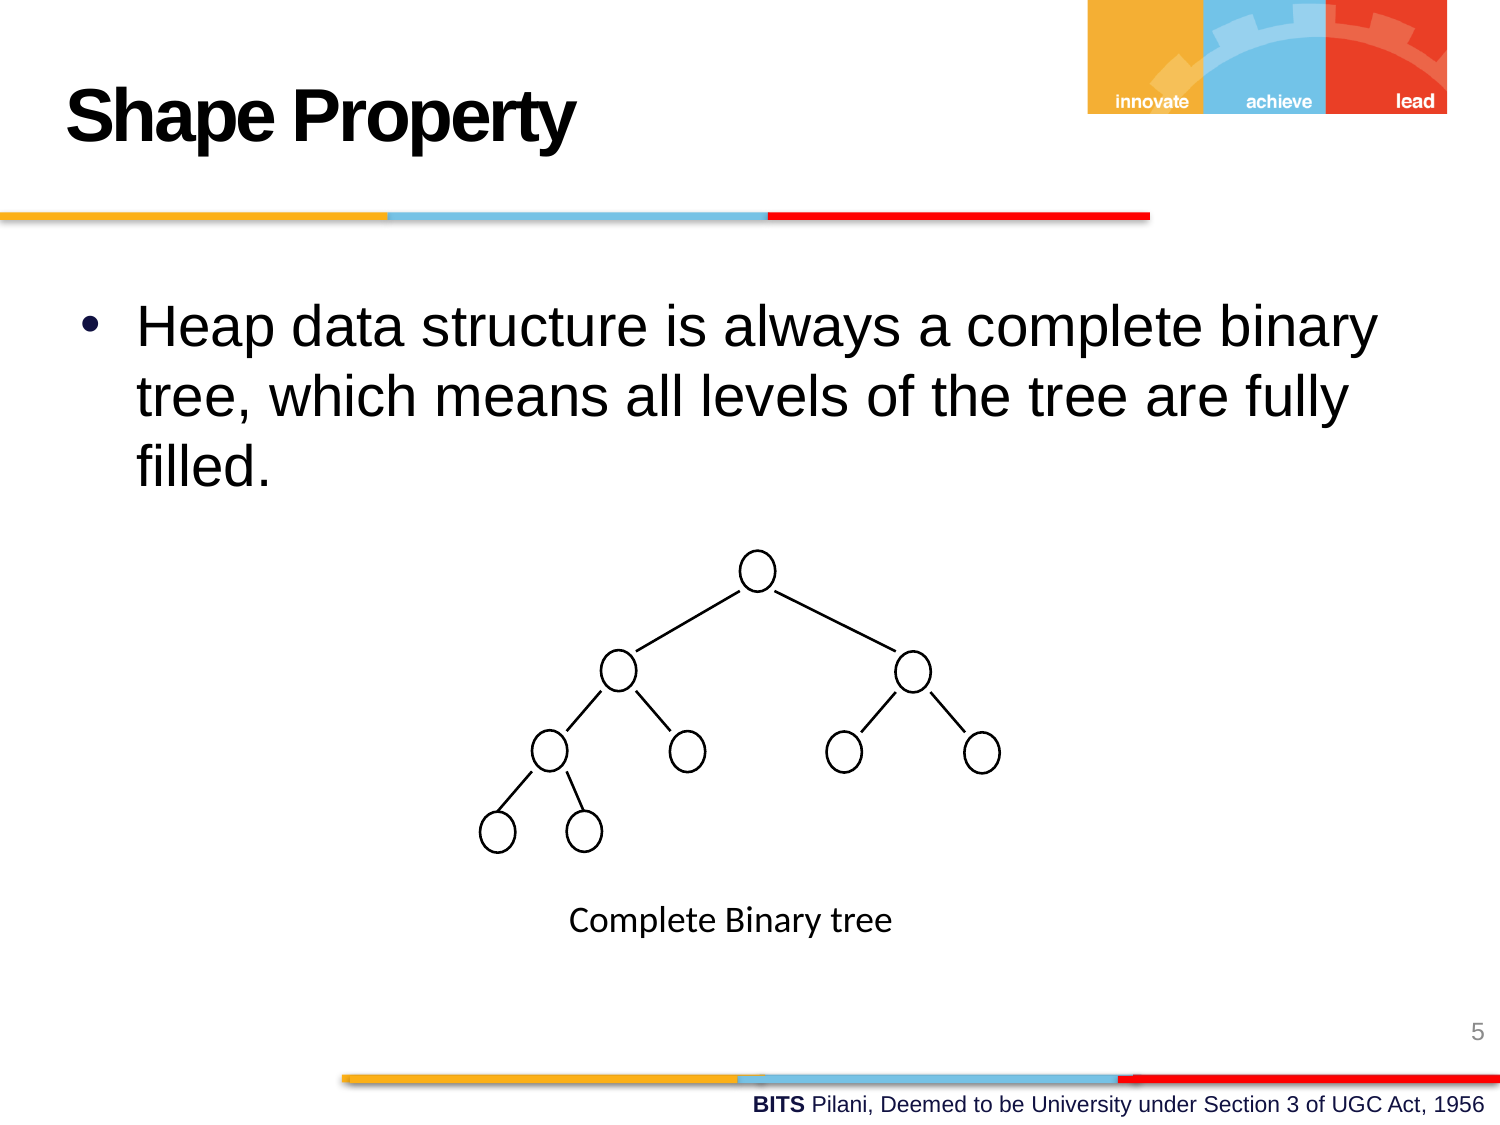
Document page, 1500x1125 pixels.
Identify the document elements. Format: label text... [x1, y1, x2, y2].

picture [1087, 0, 1448, 114]
list Shape Property [50, 24, 1088, 213]
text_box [479, 550, 1000, 949]
list Heap data structure is always a complete binary tree, which means all levels of the tree are fully filled. [64, 280, 1415, 1024]
slide_number 5 [1149, 1000, 1500, 1061]
